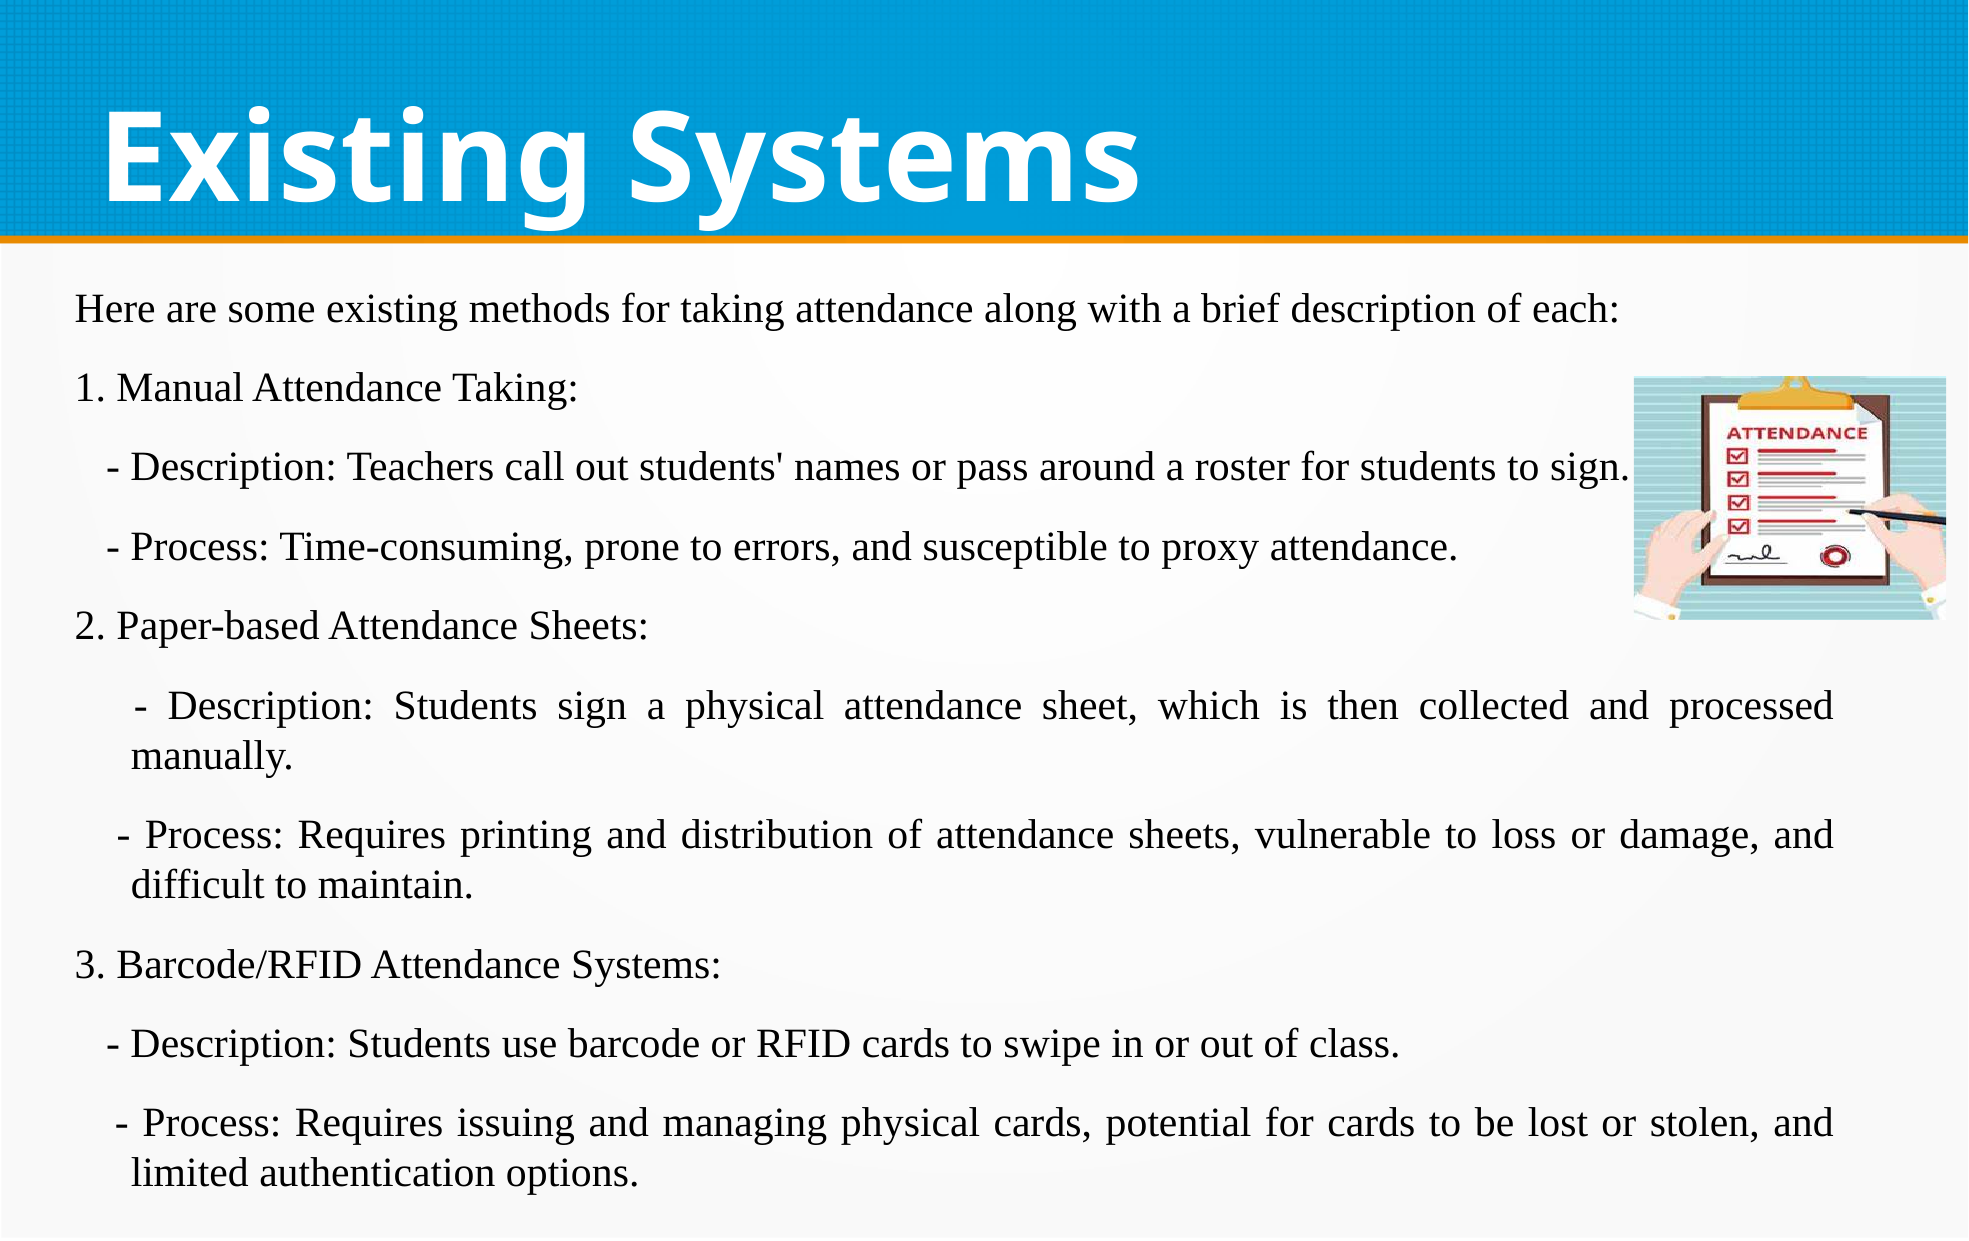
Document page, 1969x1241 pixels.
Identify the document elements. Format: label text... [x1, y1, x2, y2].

list Here are some existing methods for taking attendance along with a brief description of each: 1. Manual Attendance Taking: - Description: Teachers call out students' names or pass around a roster for students to sign. - Process: Time-consuming, prone to errors, and susceptible to proxy attendance. 2. Paper-based Attendance Sheets: - Description: Students sign a physical attendance sheet, which is then collected and processed manually. - Process: Requires printing and distribution of attendance sheets, vulnerable to loss or damage, and difficult to maintain. 3. Barcode/RFID Attendance Systems: - Description: Students use barcode or RFID cards to swipe in or out of class. - Process: Requires issuing and managing physical cards, potential for cards to be lost or stolen, and limited authentication options. [74, 280, 1836, 1046]
title Existing Systems [98, 19, 1870, 227]
picture [0, 236, 1969, 1241]
